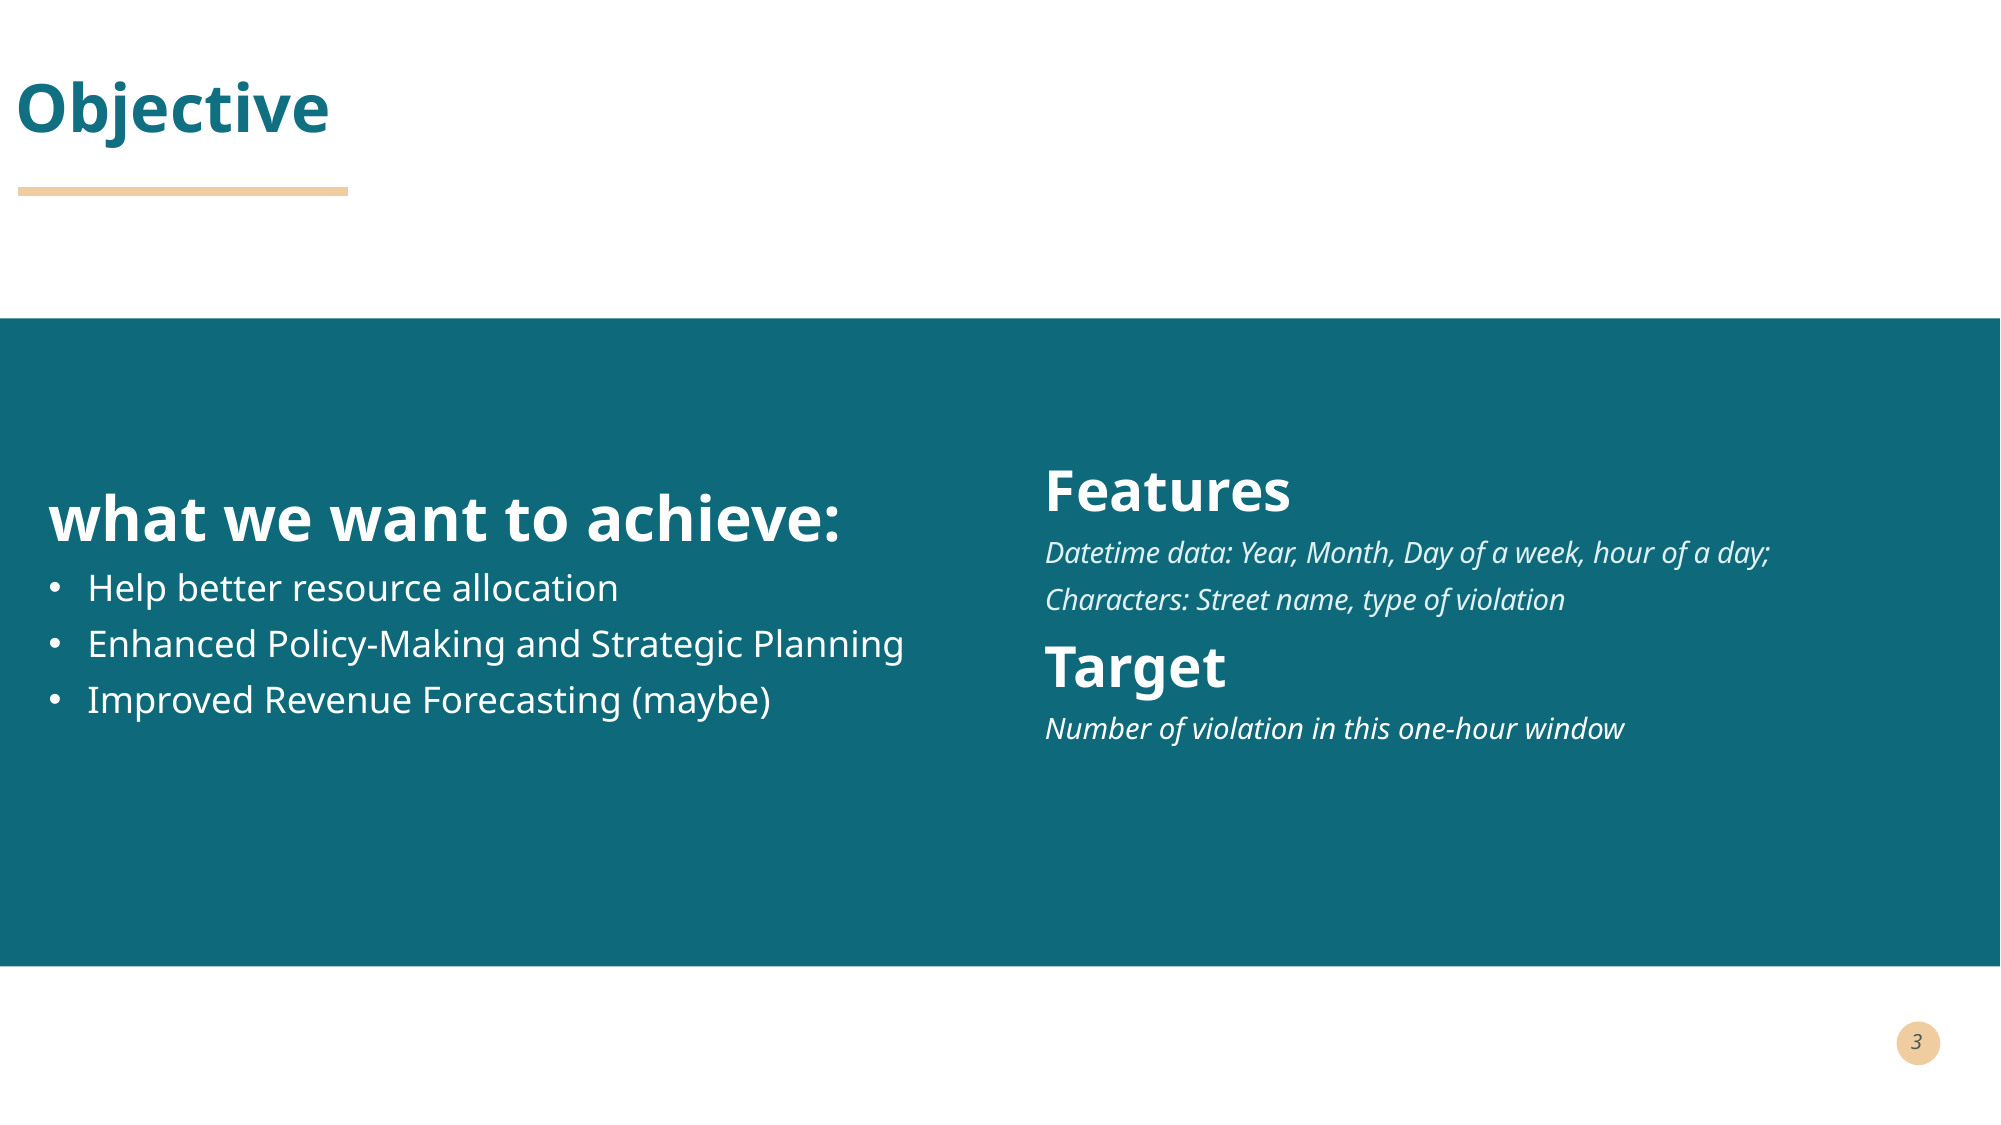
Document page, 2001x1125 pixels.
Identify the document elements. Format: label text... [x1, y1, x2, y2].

text_box [0, 317, 2000, 968]
text_box what we want to achieve: Help better resource allocation Enhanced Policy-Making and Strategic Planning Improved Revenue Forecasting (maybe) [33, 463, 928, 732]
text_box Features Datetime data: Year, Month, Day of a week, hour of a day; Characters: Street name, type of violation Target Number of violation in this one-hour window [1030, 440, 2000, 755]
title Objective [0, 1, 1661, 220]
slide_number 3 [1878, 1012, 1938, 1073]
